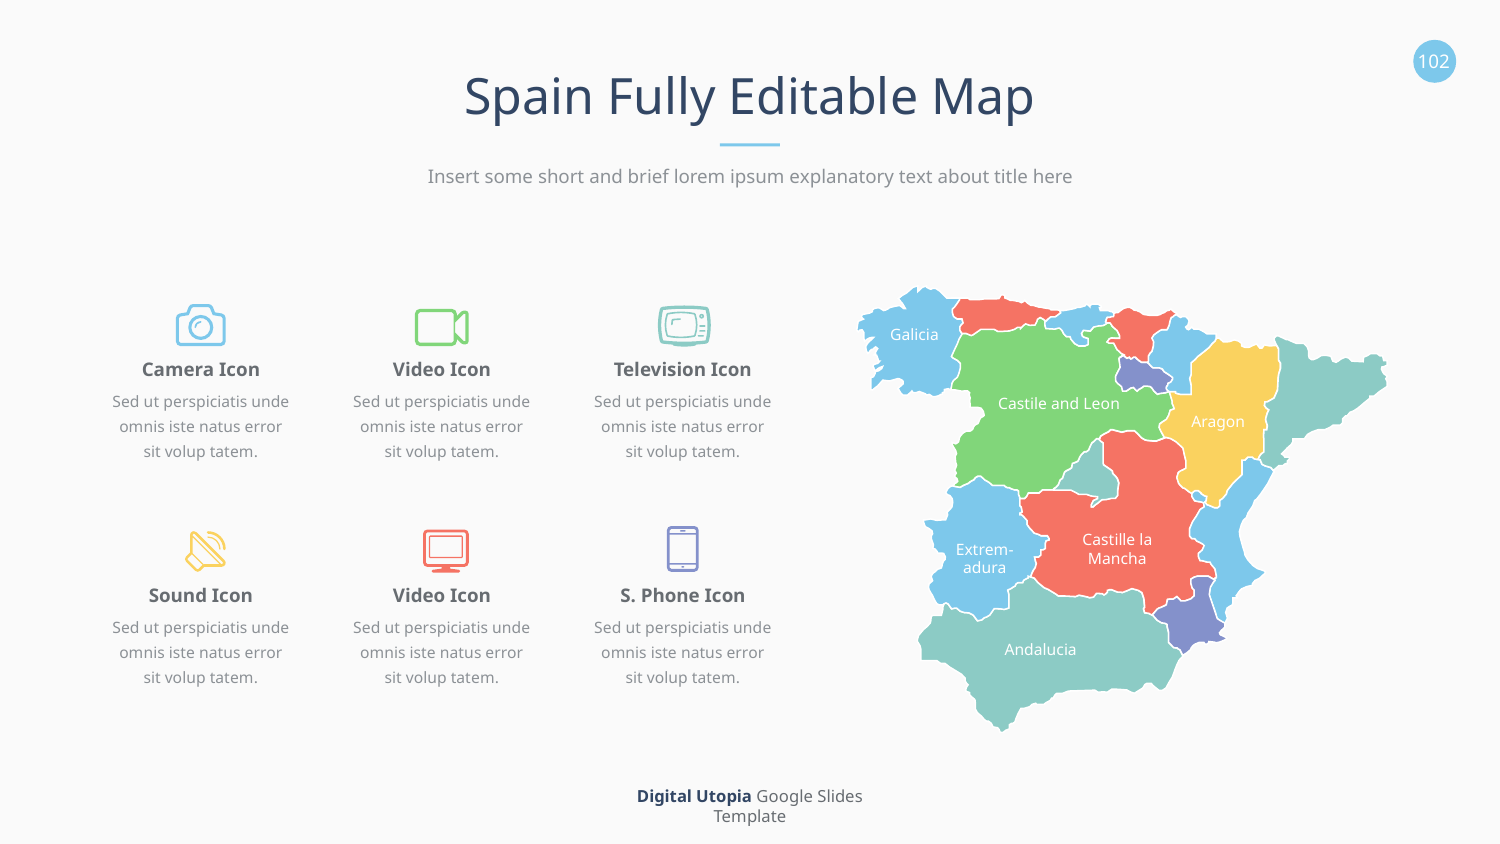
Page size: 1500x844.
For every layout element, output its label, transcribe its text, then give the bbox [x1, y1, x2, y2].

text_box Television Icon [592, 357, 773, 381]
text_box Video Icon [351, 357, 532, 381]
text_box Sed ut perspiciatis unde omnis iste natus error sit volup tatem. [351, 612, 532, 688]
text_box [414, 308, 469, 347]
text_box Sed ut perspiciatis unde omnis iste natus error sit volup tatem. [592, 386, 773, 462]
text_box Sed ut perspiciatis unde omnis iste natus error sit volup tatem. [110, 386, 291, 462]
text_box Camera Icon [110, 357, 291, 381]
list Spain Fully Editable Map [112, 64, 1388, 131]
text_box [184, 530, 227, 573]
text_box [856, 285, 1388, 733]
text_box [657, 305, 712, 347]
text_box Video Icon [351, 583, 532, 607]
text_box Sound Icon [110, 583, 291, 607]
list Insert some short and brief lorem ipsum explanatory text about title here [112, 164, 1388, 190]
text_box S. Phone Icon [592, 583, 773, 607]
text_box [175, 303, 226, 347]
text_box Sed ut perspiciatis unde omnis iste natus error sit volup tatem. [351, 386, 532, 462]
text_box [666, 525, 699, 573]
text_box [422, 529, 469, 573]
text_box Sed ut perspiciatis unde omnis iste natus error sit volup tatem. [110, 612, 291, 688]
text_box Sed ut perspiciatis unde omnis iste natus error sit volup tatem. [592, 612, 773, 688]
